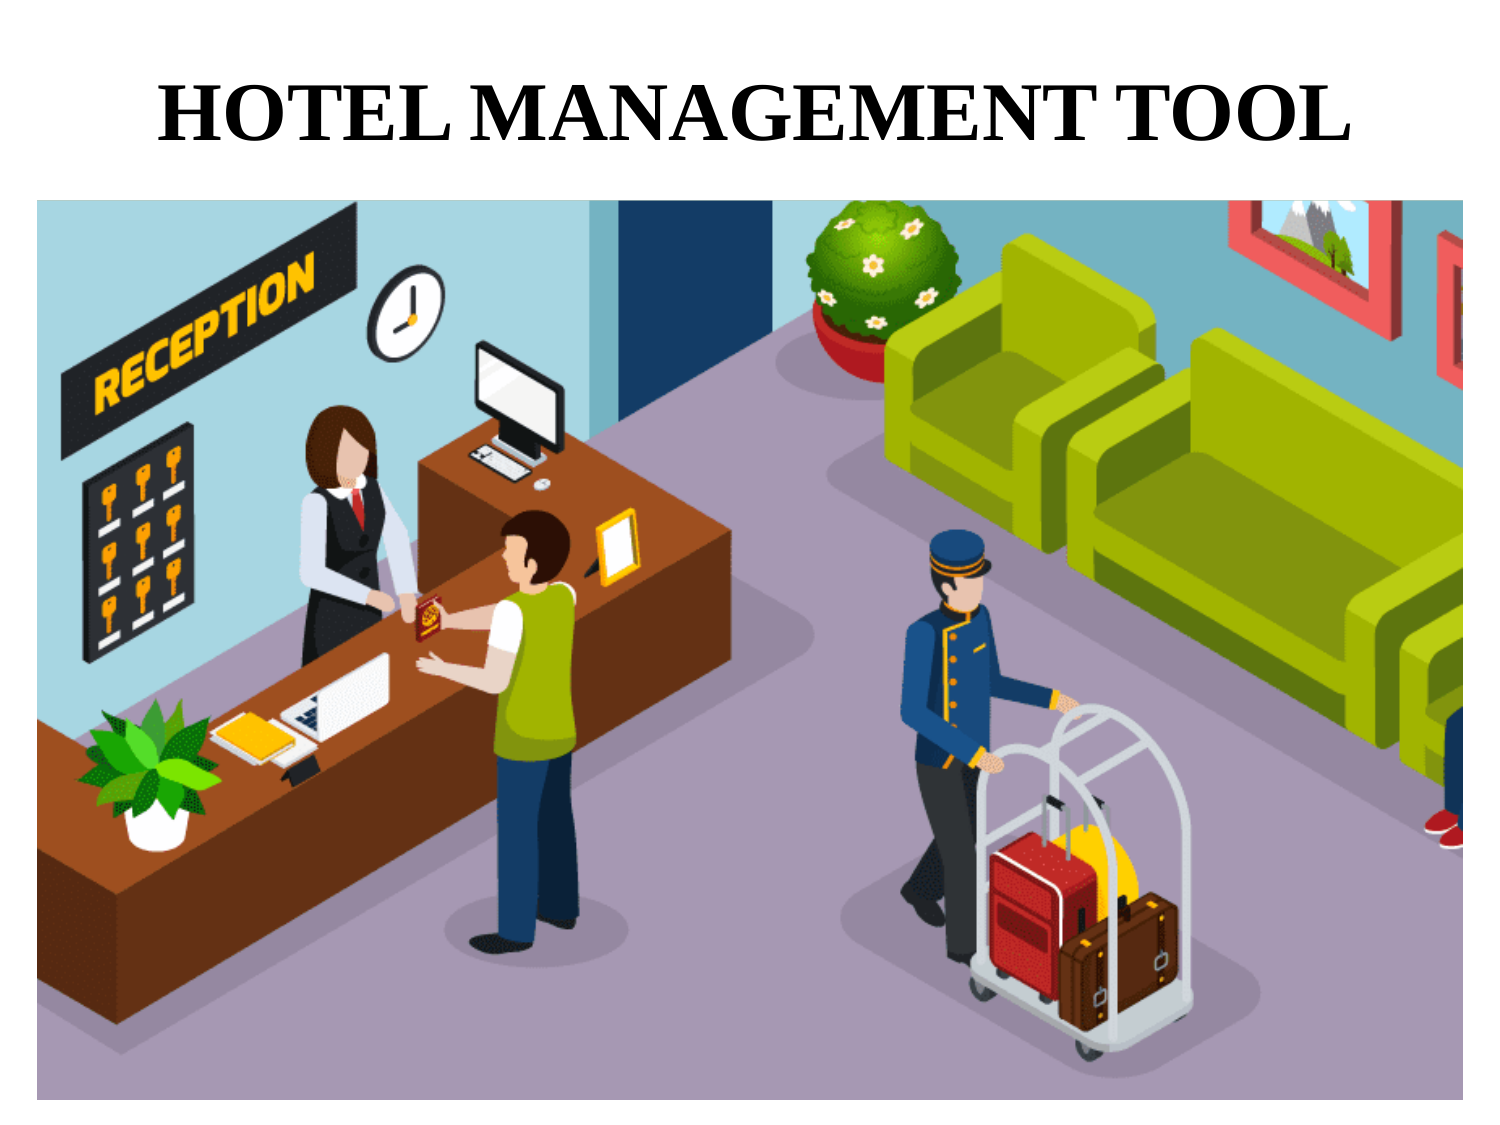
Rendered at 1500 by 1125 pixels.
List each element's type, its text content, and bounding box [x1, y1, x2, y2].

text_box HOTEL MANAGEMENT TOOL [87, 50, 1425, 165]
picture [37, 199, 1463, 1101]
